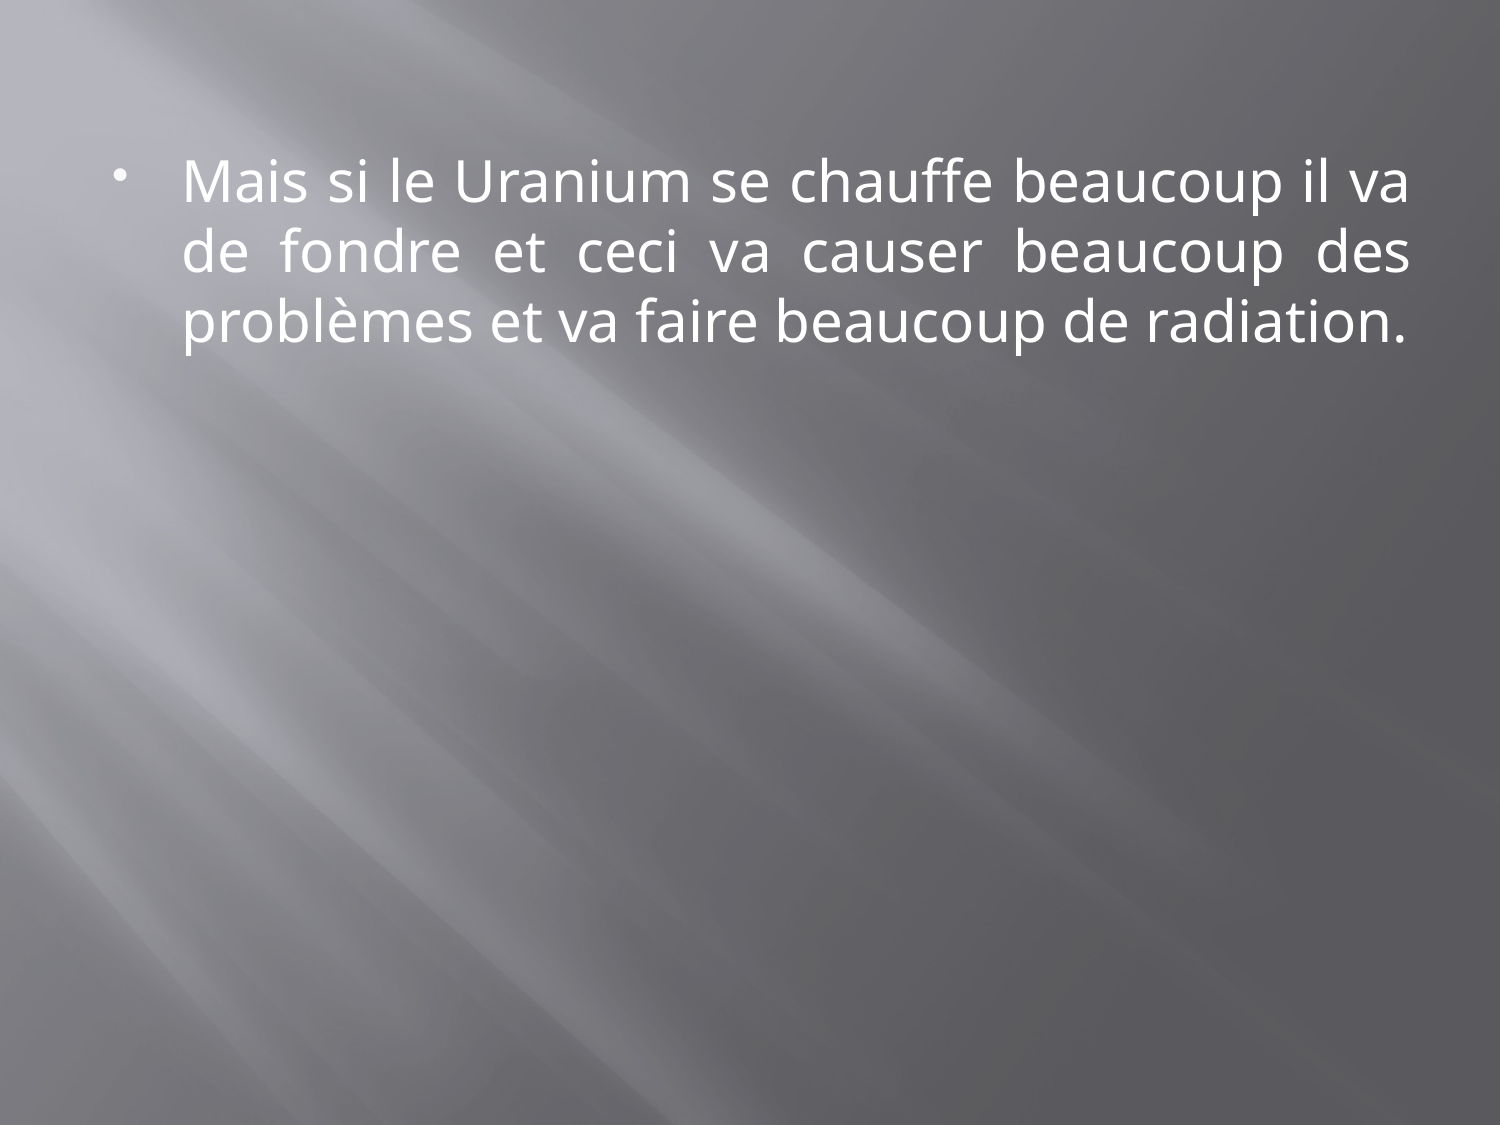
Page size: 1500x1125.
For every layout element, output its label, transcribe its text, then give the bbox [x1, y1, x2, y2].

list Mais si le Uranium se chauffe beaucoup il va de fondre et ceci va causer beaucoup des problèmes et va faire beaucoup de radiation. [76, 137, 1427, 910]
